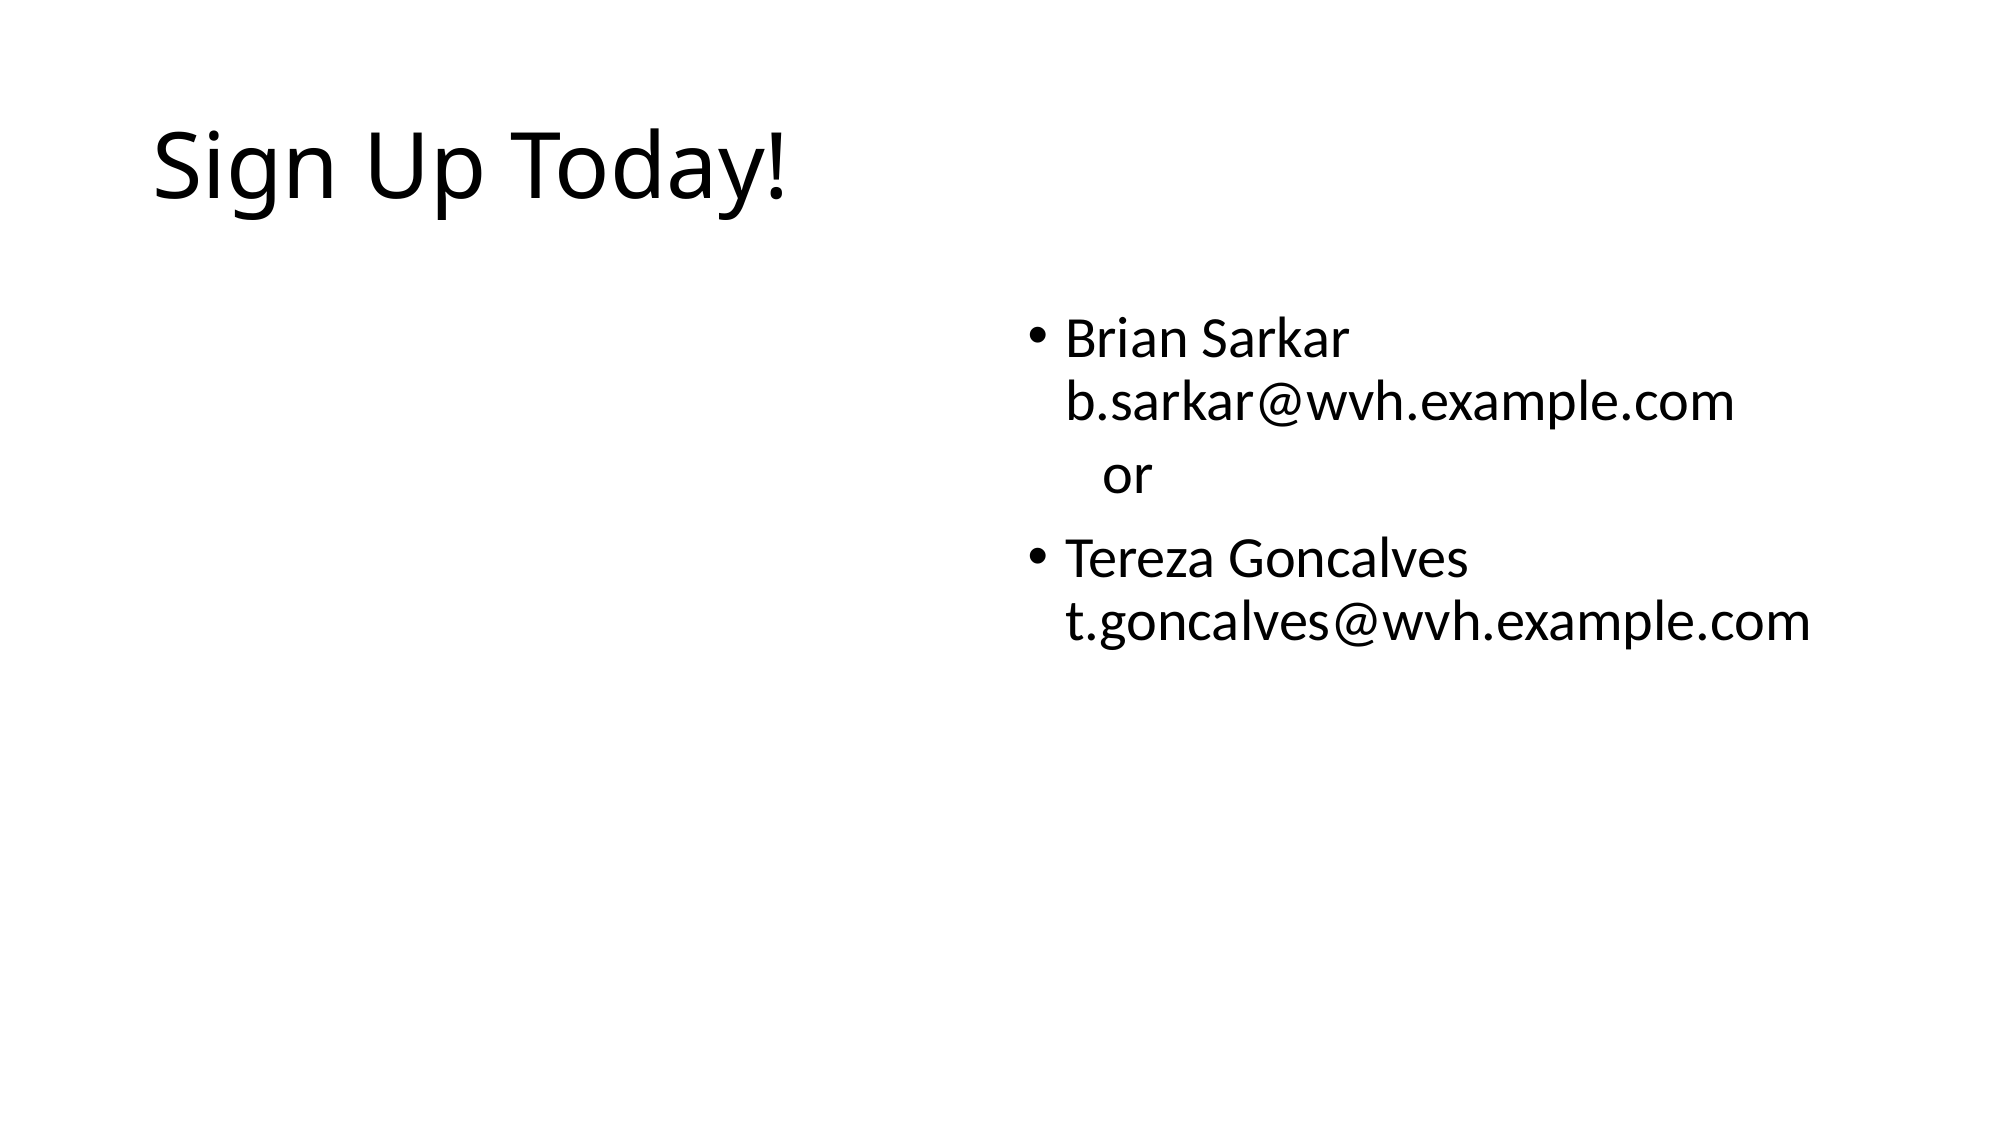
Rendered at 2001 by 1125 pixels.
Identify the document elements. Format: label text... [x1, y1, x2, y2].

list Brian Sarkar b.sarkar@wvh.example.com or Tereza Goncalves t.goncalves@wvh.example.com [1012, 299, 1863, 1014]
title Sign Up Today! [137, 59, 1863, 278]
